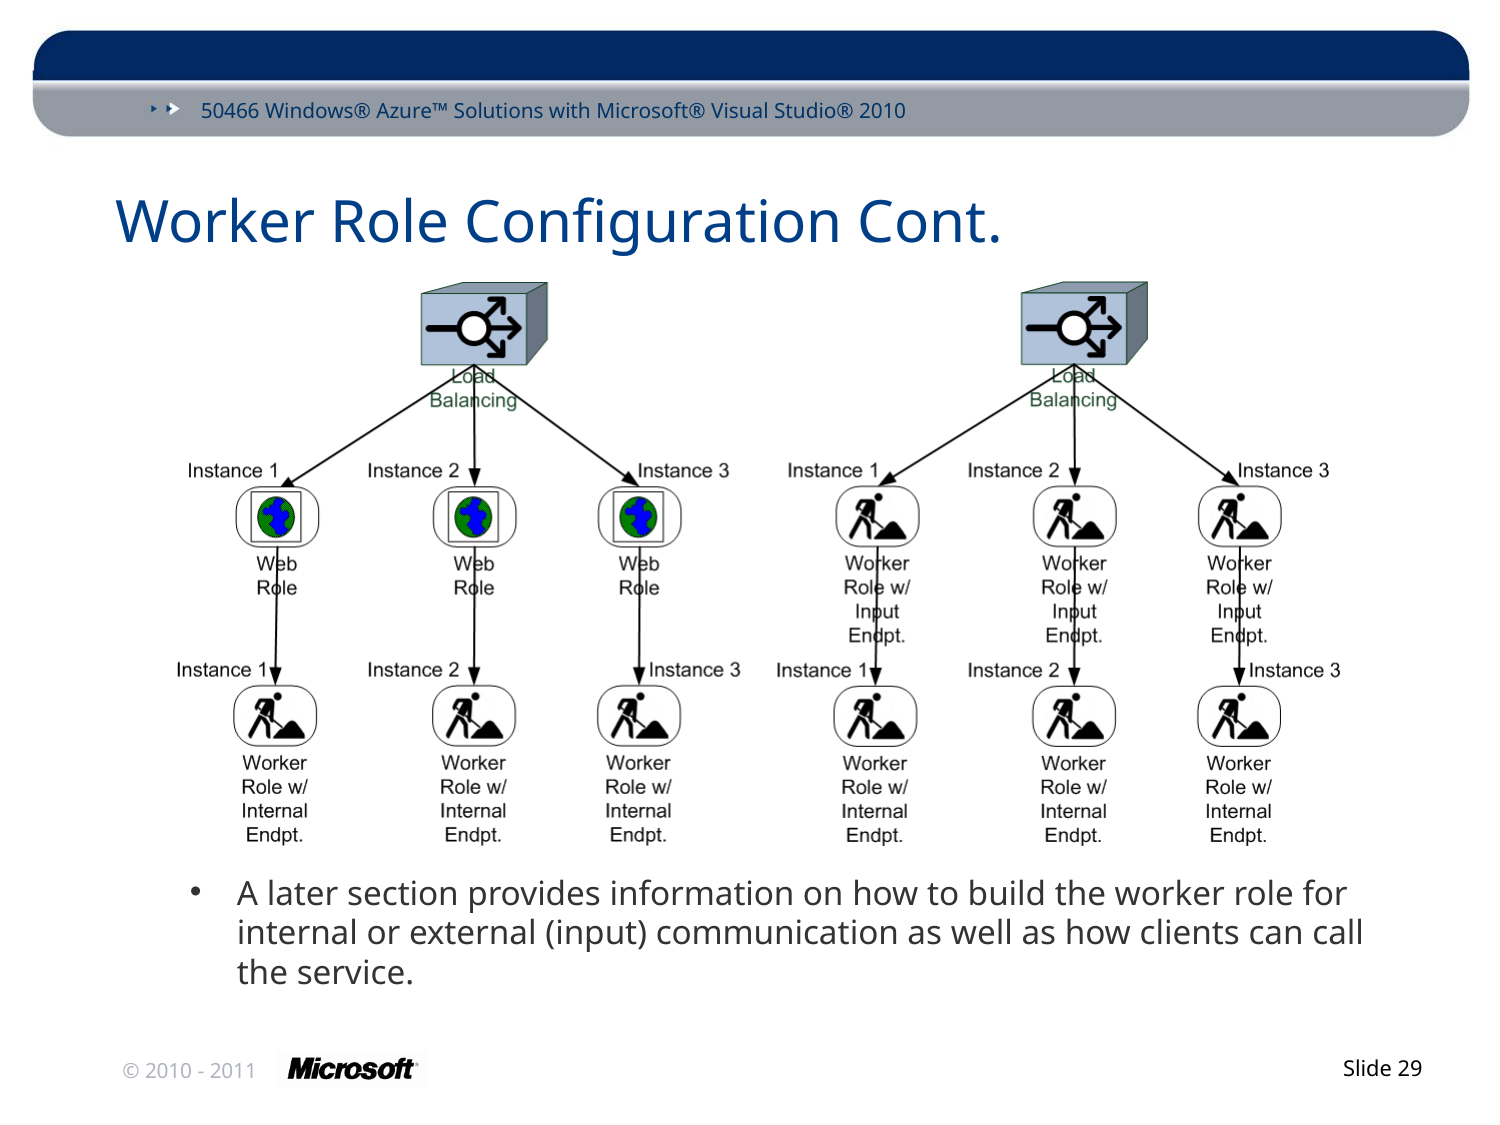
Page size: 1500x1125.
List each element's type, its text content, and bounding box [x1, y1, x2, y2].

picture [0, 1, 1500, 159]
picture [275, 1050, 429, 1088]
picture [176, 280, 1341, 848]
list A later section provides information on how to build the worker role for internal or external (input) communication as well as how clients can call the service. [99, 287, 1433, 1025]
title Worker Role Configuration Cont. [100, 143, 1433, 262]
